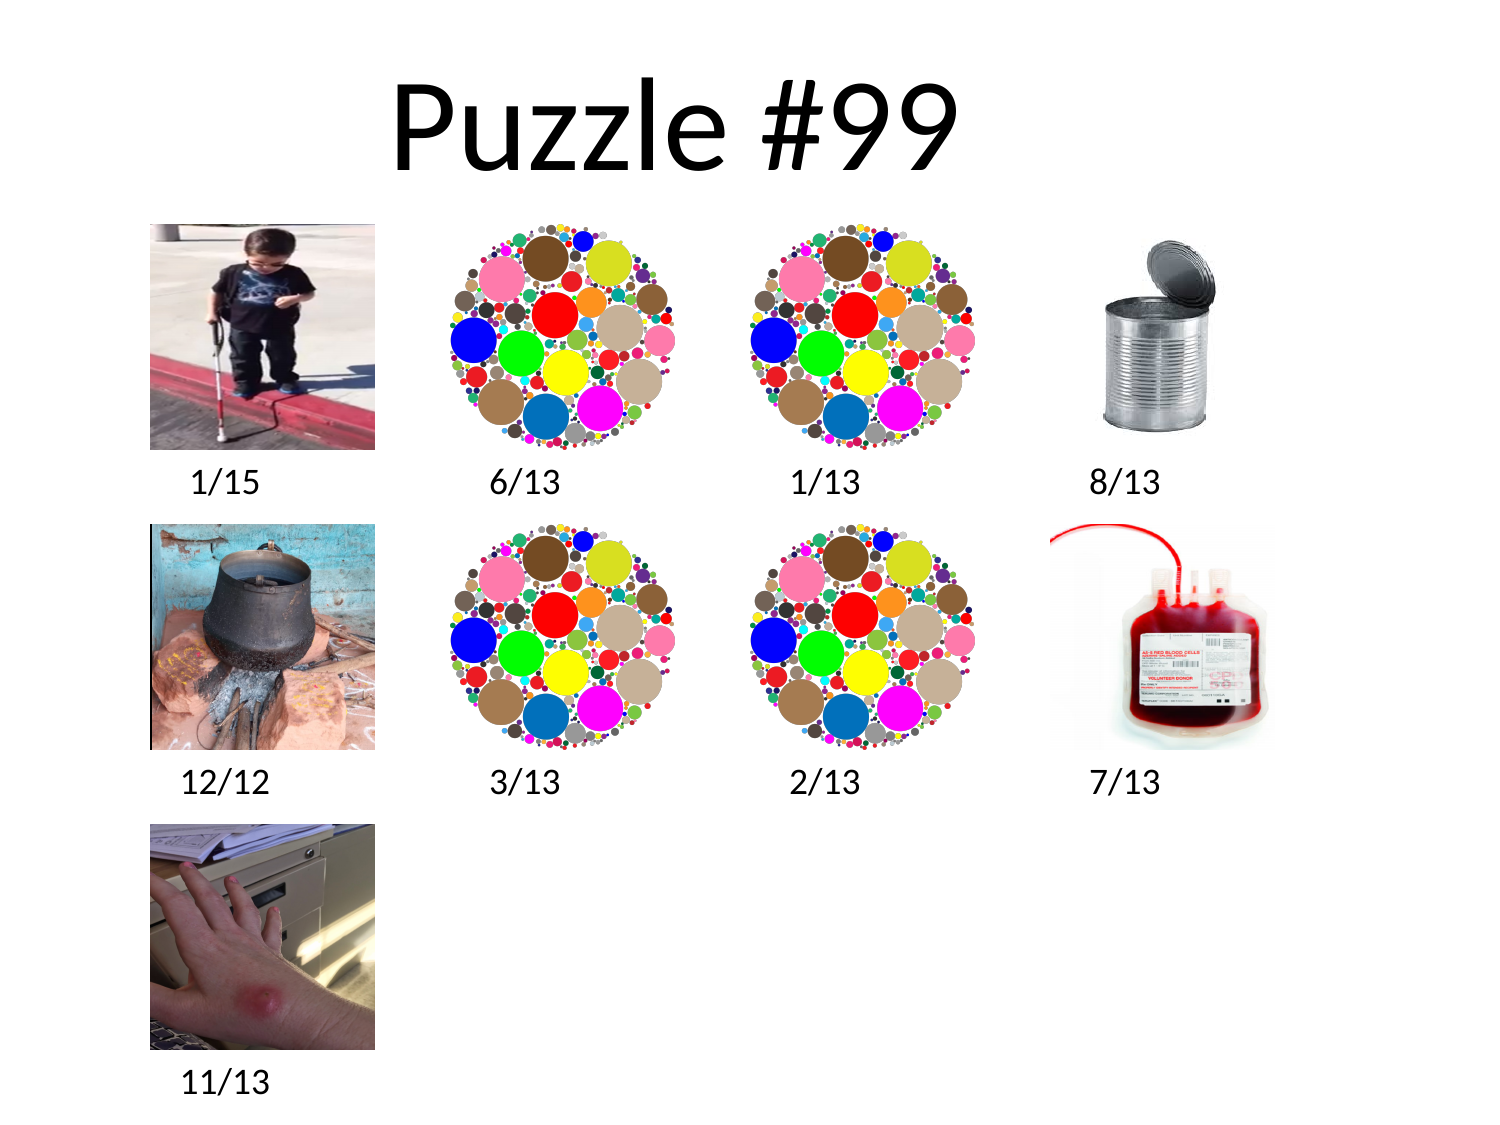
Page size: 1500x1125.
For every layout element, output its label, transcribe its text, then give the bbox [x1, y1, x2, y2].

text_box 2/13 [774, 759, 876, 810]
picture [149, 524, 376, 751]
text_box 6/13 [474, 459, 576, 510]
text_box 12/12 [164, 759, 286, 810]
text_box Puzzle #99 [373, 29, 976, 205]
text_box 1/13 [774, 459, 876, 510]
picture [149, 824, 376, 1051]
picture [449, 224, 676, 451]
picture [1049, 224, 1276, 451]
text_box 11/13 [164, 1059, 286, 1110]
text_box 3/13 [474, 759, 576, 810]
picture [1049, 524, 1276, 751]
picture [449, 524, 676, 751]
picture [749, 524, 976, 751]
text_box 8/13 [1074, 459, 1176, 510]
picture [749, 224, 976, 451]
text_box 1/15 [174, 459, 276, 510]
text_box 7/13 [1074, 759, 1176, 810]
picture [149, 224, 376, 451]
